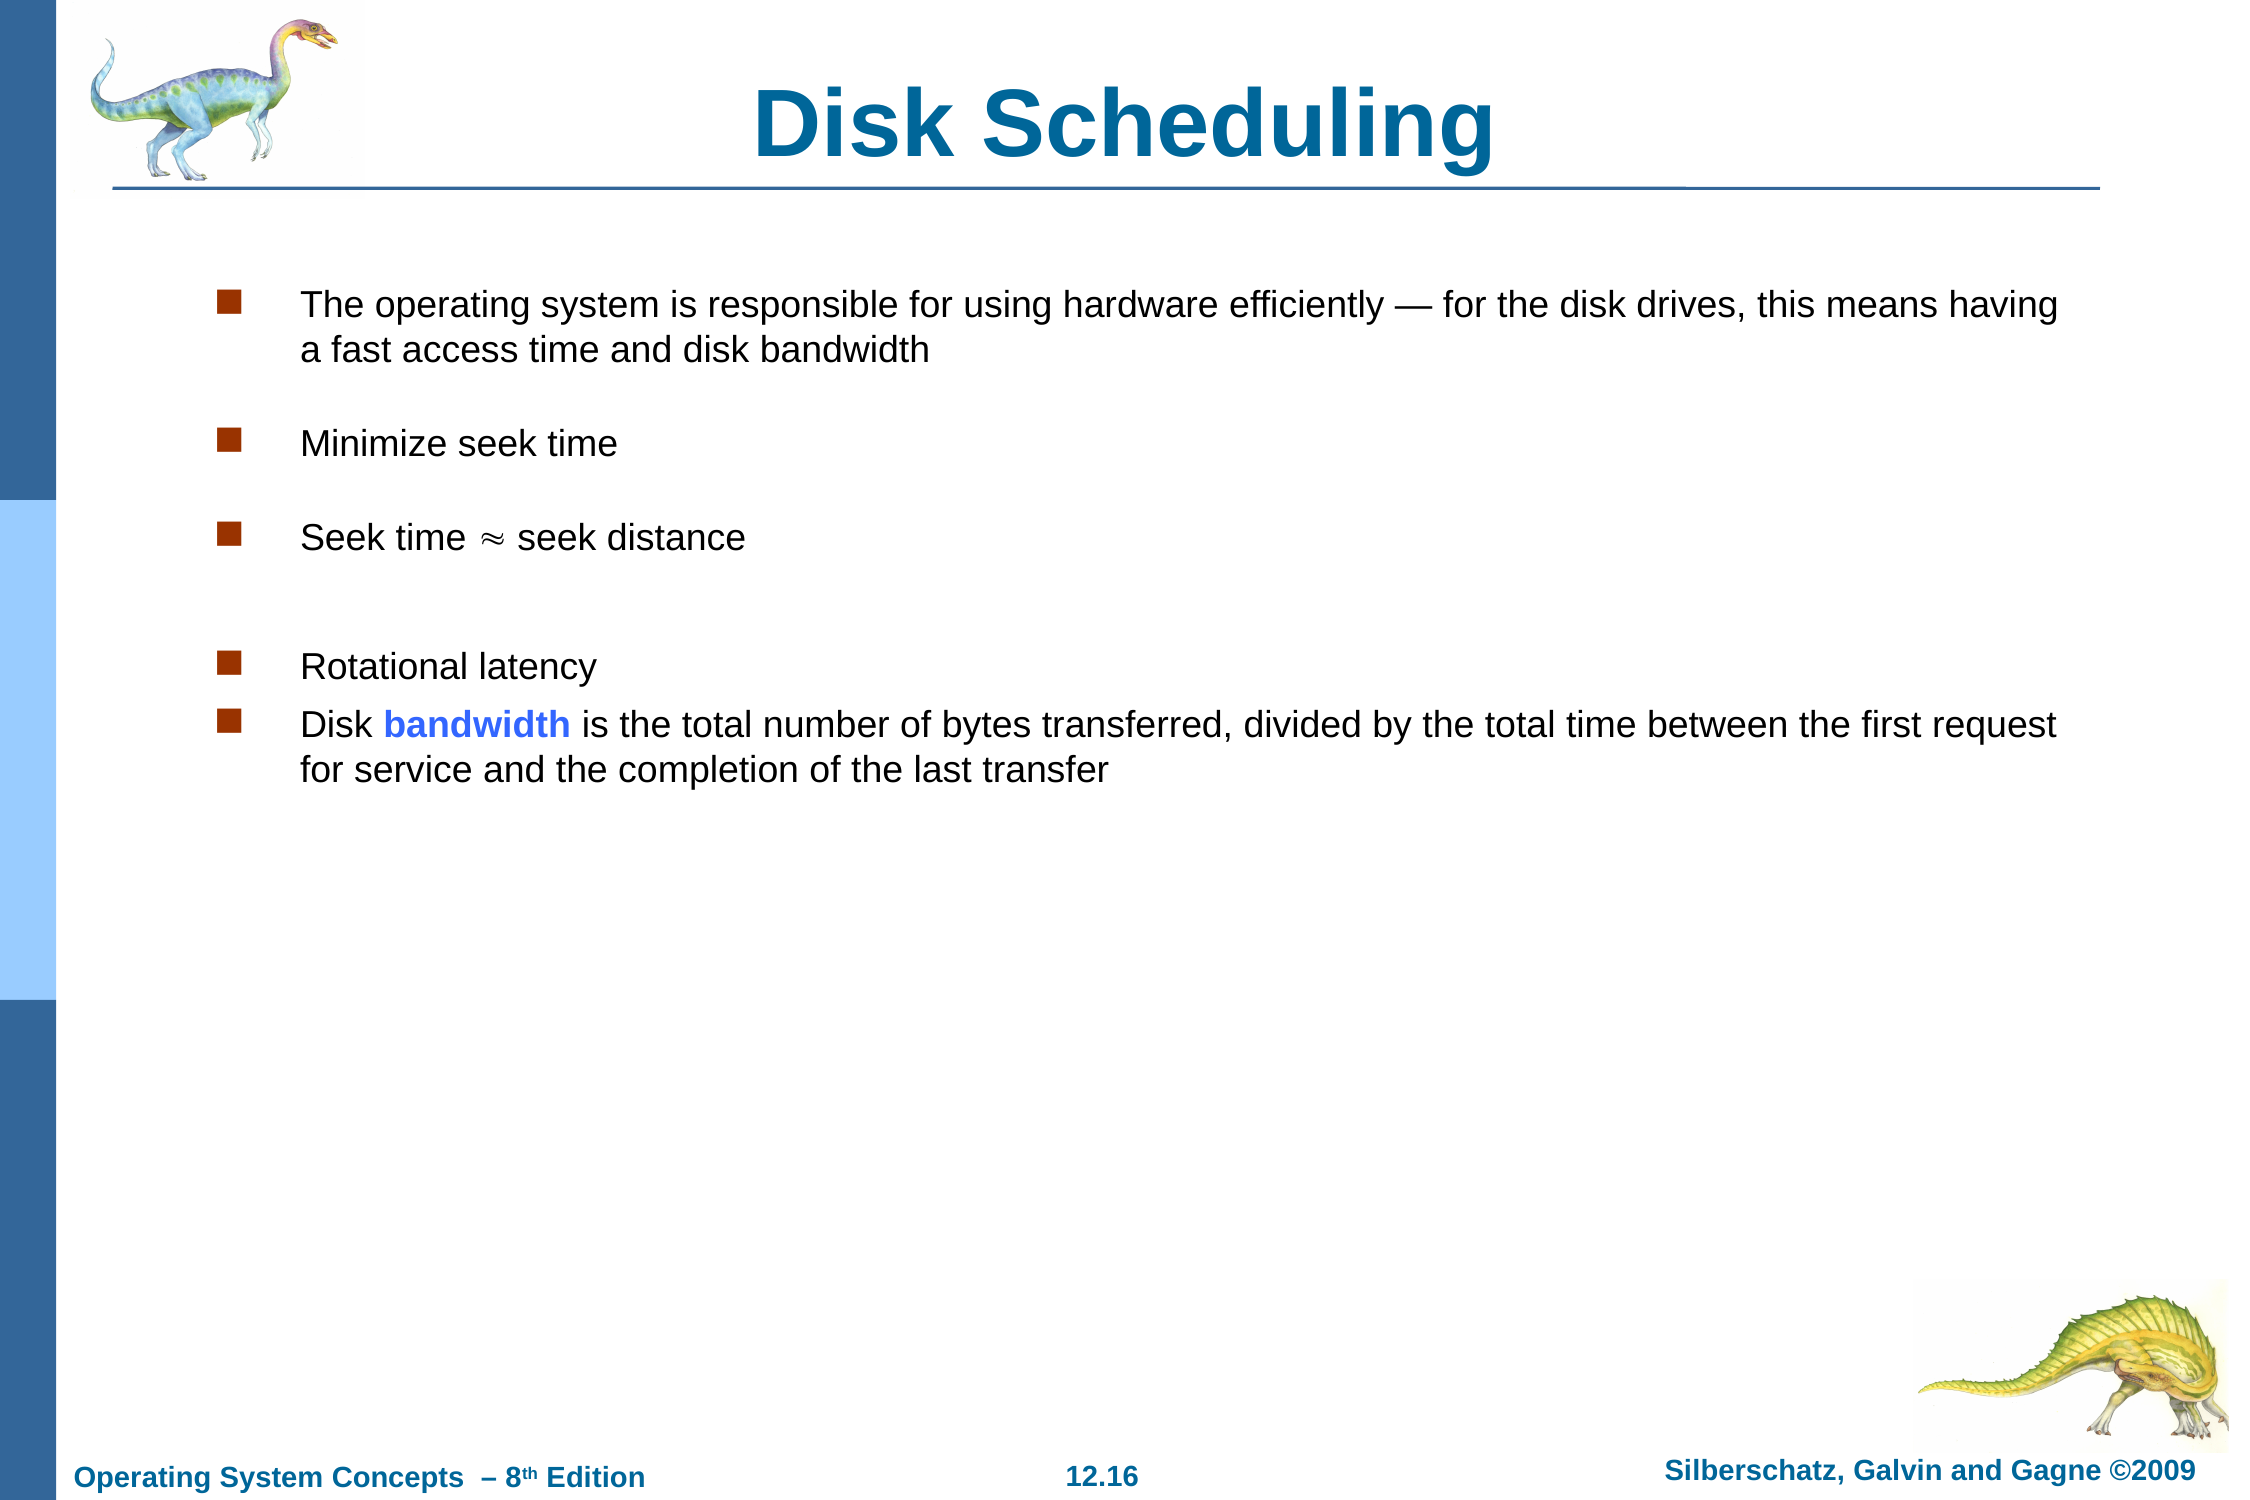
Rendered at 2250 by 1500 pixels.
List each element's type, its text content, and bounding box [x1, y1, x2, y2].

picture [70, 0, 365, 199]
picture [1913, 1279, 2229, 1453]
title Disk Scheduling [112, 60, 2138, 187]
list The operating system is responsible for using hardware efficiently — for the disk drives, this means having a fast access time and disk bandwidth Minimize seek time Seek time  seek distance Rotational latency Disk bandwidth is the total number of bytes transferred, divided by the total time between the first request for service and the completion of the last transfer [198, 269, 2093, 1396]
